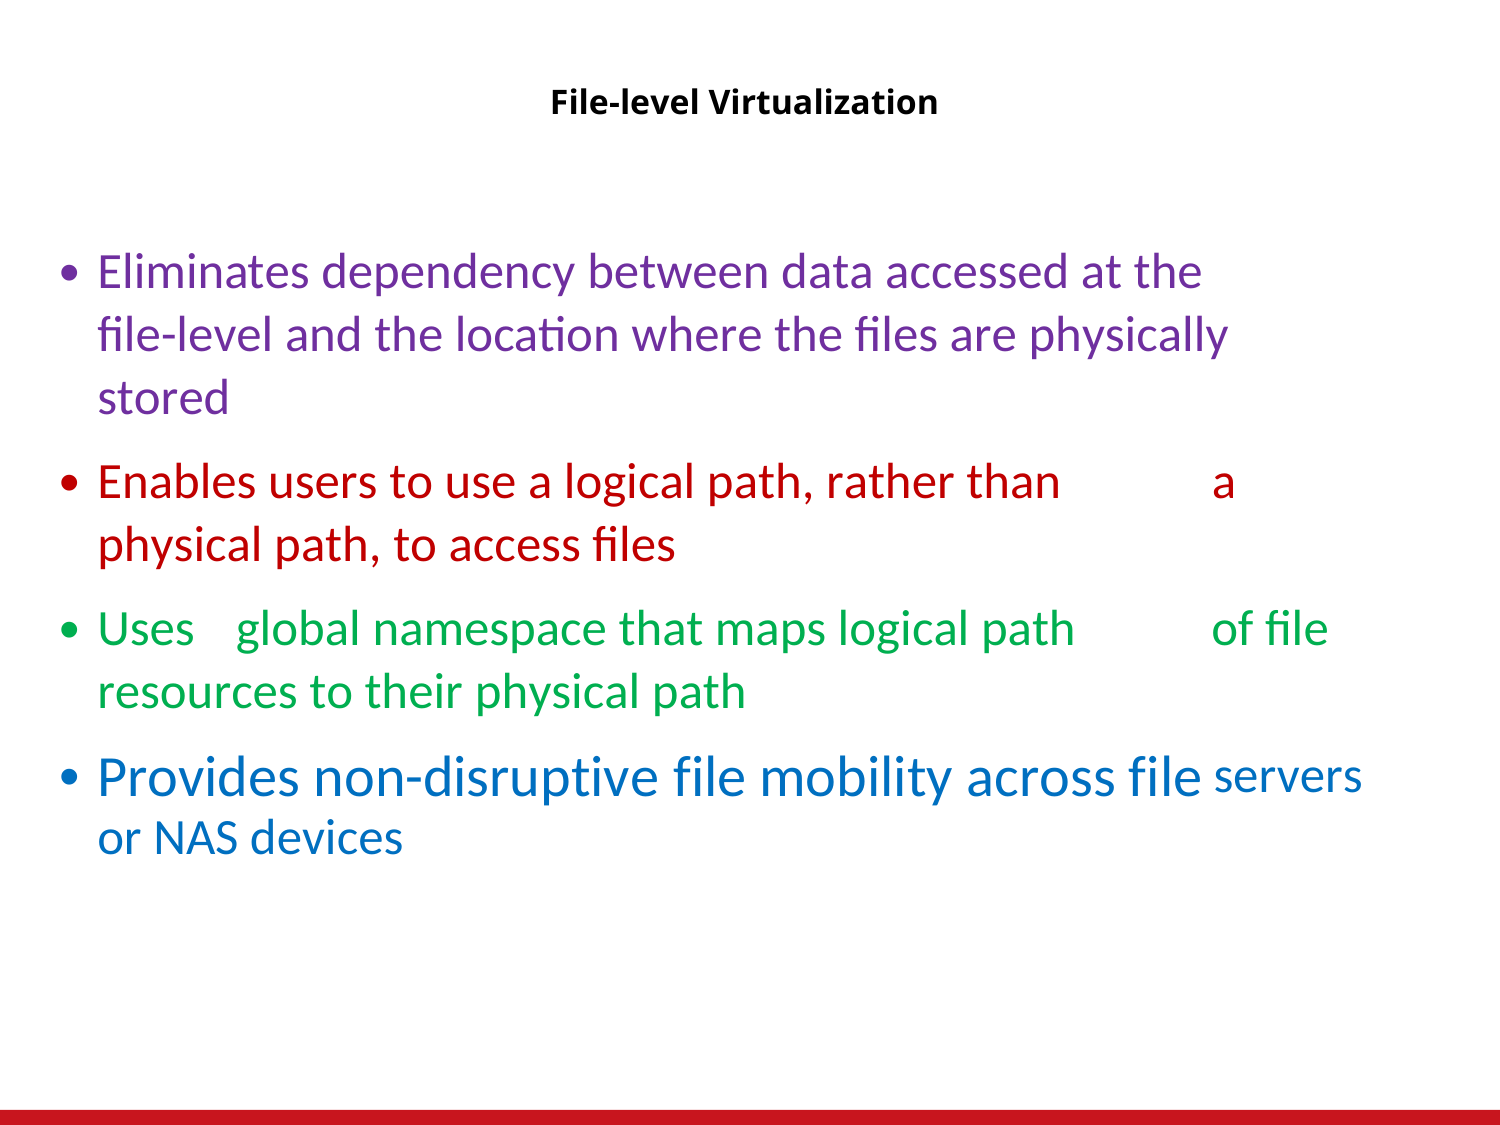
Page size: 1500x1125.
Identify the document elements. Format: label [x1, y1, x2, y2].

text_box [95, 246, 1402, 435]
text_box [0, 41, 1488, 129]
text_box [57, 242, 91, 306]
text_box [57, 452, 91, 516]
text_box [57, 746, 91, 809]
text_box [57, 599, 91, 663]
text_box [0, 1109, 1500, 1125]
text_box [95, 456, 1251, 582]
text_box [95, 603, 1394, 876]
